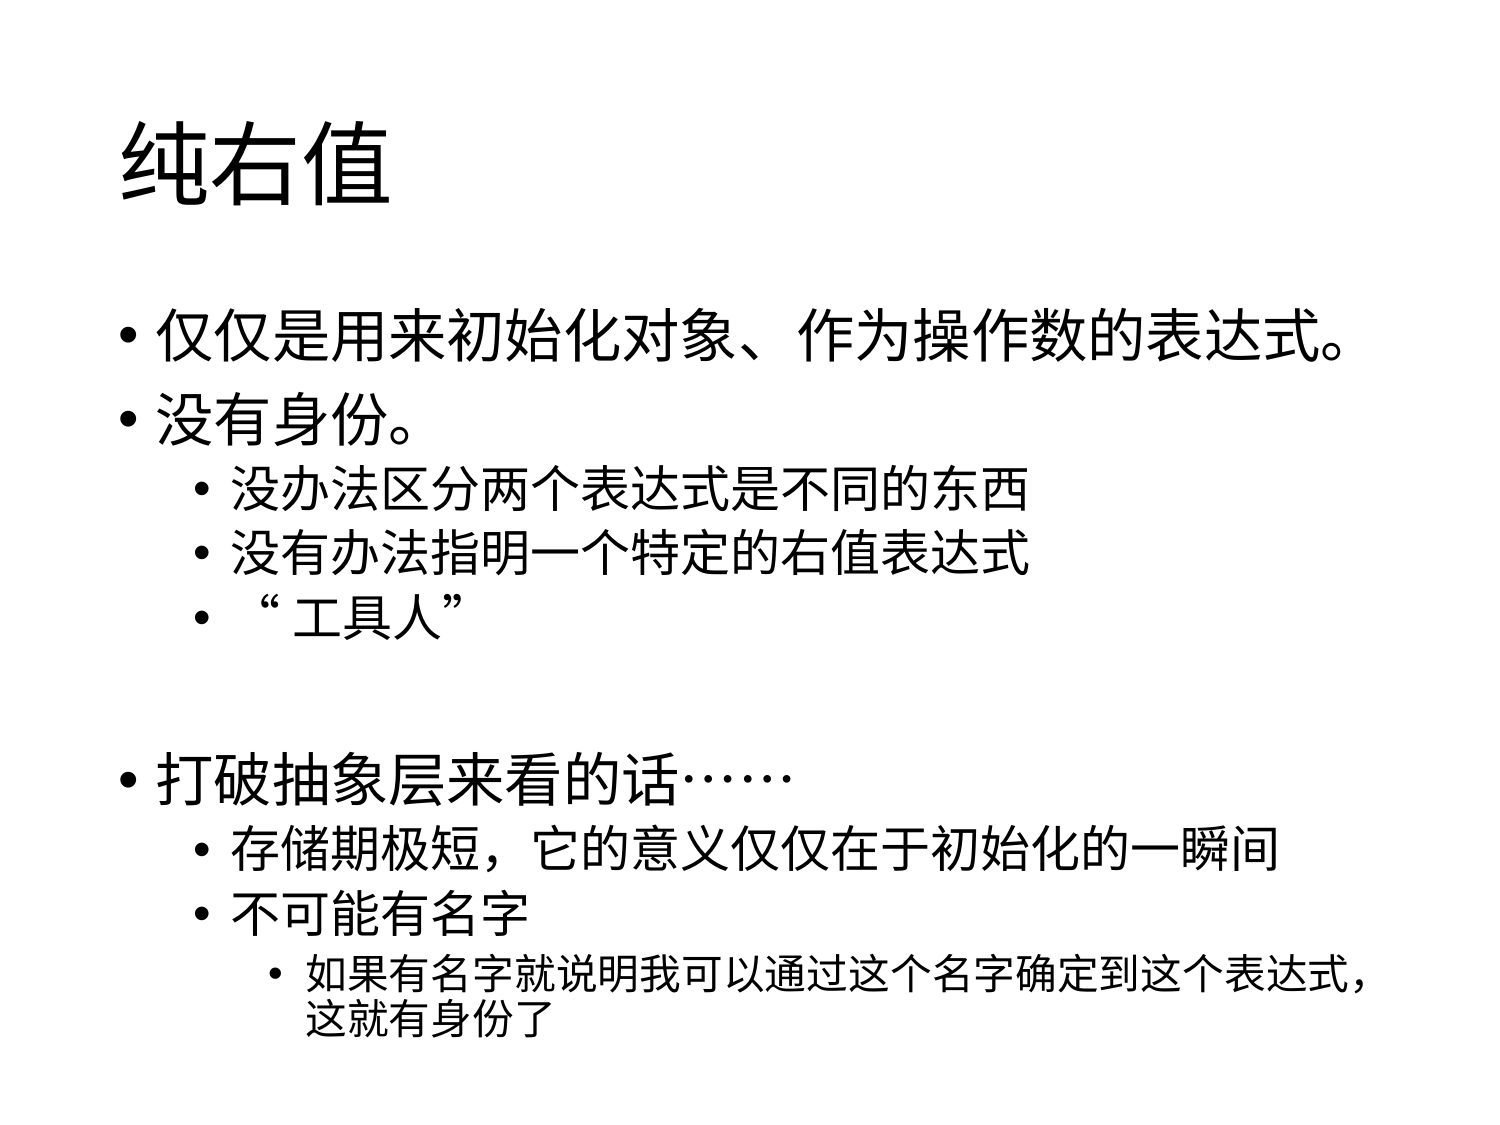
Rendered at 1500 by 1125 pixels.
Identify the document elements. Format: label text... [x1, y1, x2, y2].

list 仅仅是用来初始化对象、作为操作数的表达式。 没有身份。 没办法区分两个表达式是不同的东西 没有办法指明一个特定的右值表达式 “工具人” 打破抽象层来看的话…… 存储期极短，它的意义仅仅在于初始化的一瞬间 不可能有名字 如果有名字就说明我可以通过这个名字确定到这个表达式，这就有身份了 [103, 299, 1397, 1014]
title 纯右值 [103, 59, 1397, 278]
